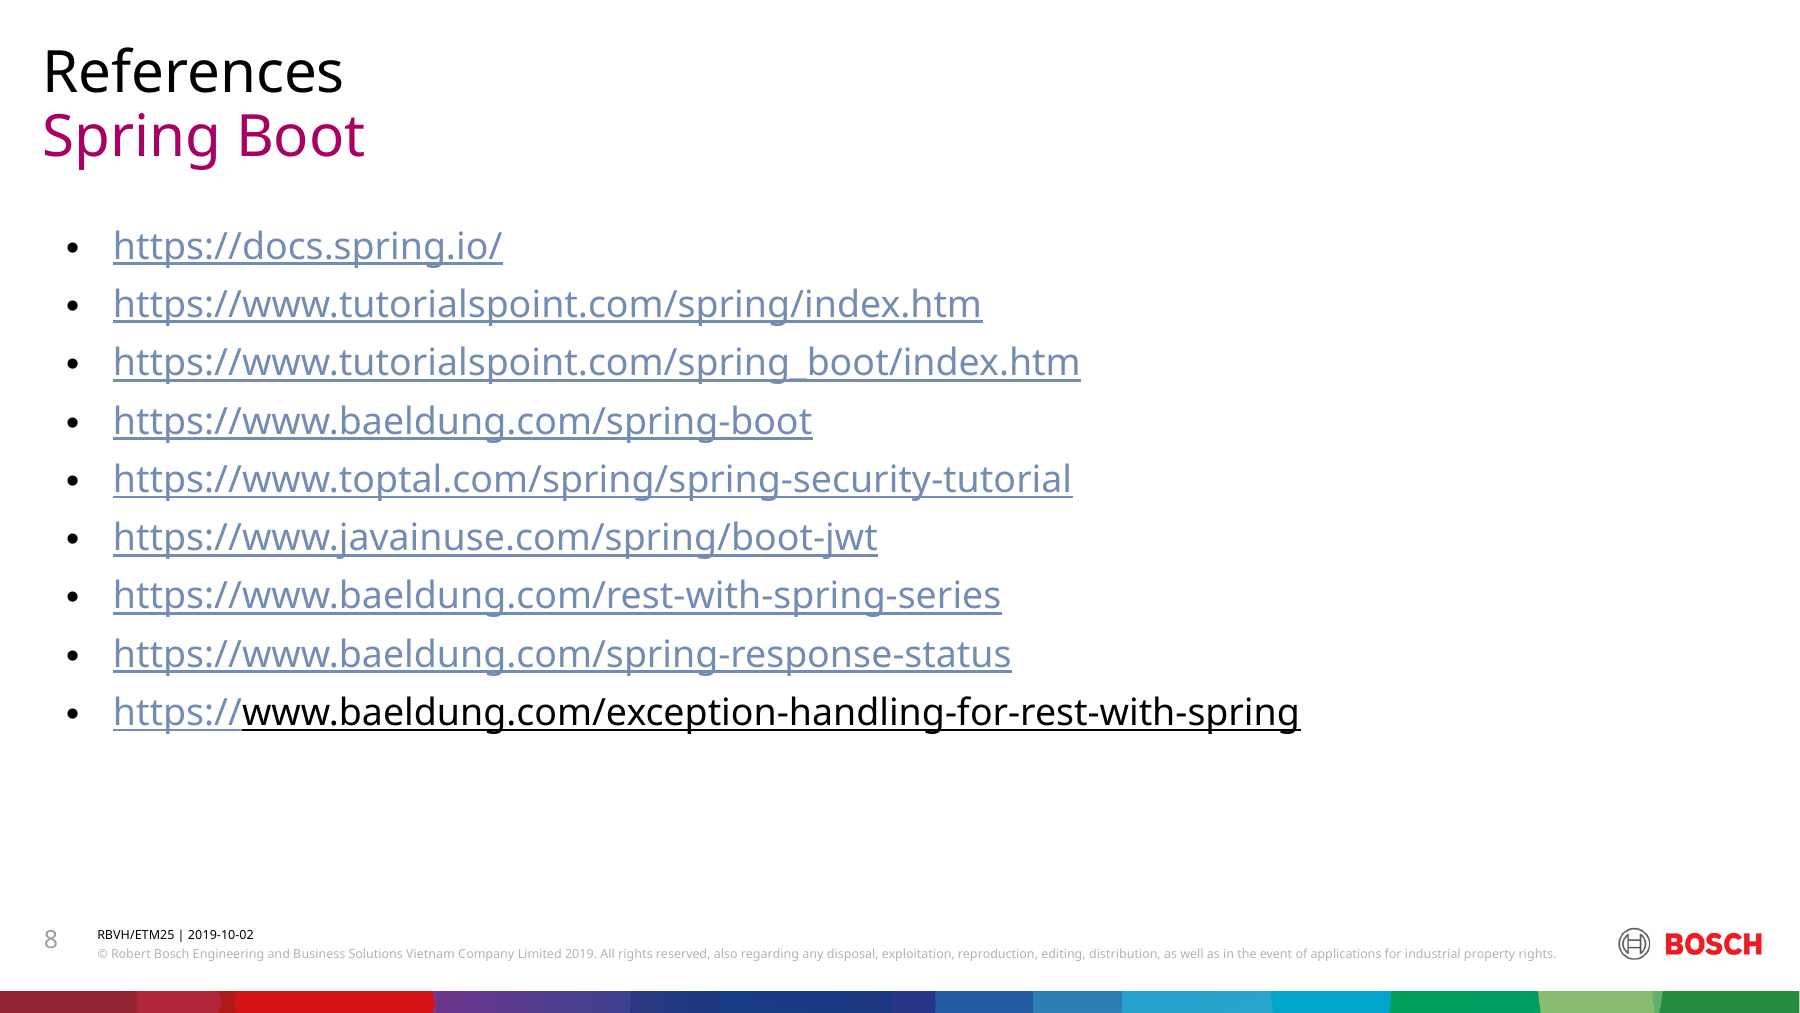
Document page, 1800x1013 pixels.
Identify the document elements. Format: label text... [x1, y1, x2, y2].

title Spring Boot [42, 107, 1757, 171]
text_box https://docs.spring.io/ https://www.tutorialspoint.com/spring/index.htm https://www.tutorialspoint.com/spring_boot/index.htm https://www.baeldung.com/spring-boot https://www.toptal.com/spring/spring-security-tutorial https://www.javainuse.com/spring/boot-jwt https://www.baeldung.com/rest-with-spring-series https://www.baeldung.com/spring-response-status https://www.baeldung.com/exception-handling-for-rest-with-spring [66, 224, 1673, 834]
list References [42, 42, 1757, 107]
picture [0, 905, 1272, 1013]
picture [1390, 896, 1800, 1013]
slide_number 8 [43, 923, 92, 991]
